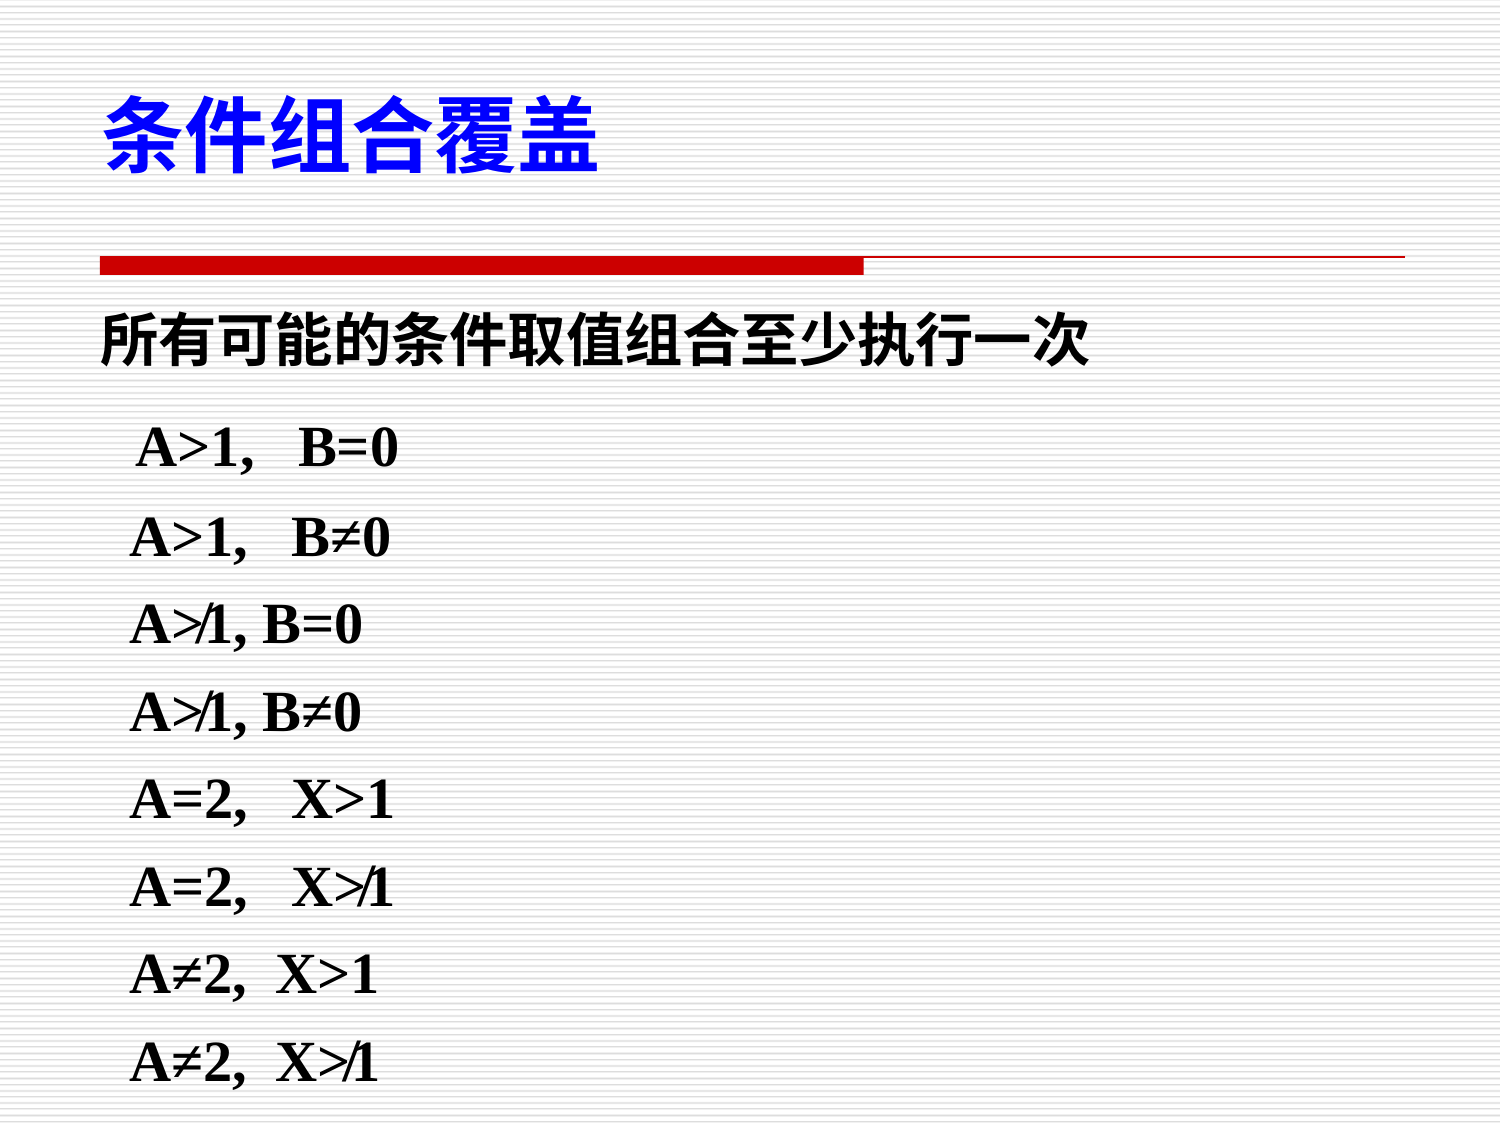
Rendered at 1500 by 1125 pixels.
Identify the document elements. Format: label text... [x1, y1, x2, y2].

picture [0, 0, 1500, 1125]
text_box 所有可能的条件取值组合至少执行一次 A>1, B=0 A>1, B≠0 A≯1, B=0 A≯1, B≠0 A=2, X>1 A=2, X≯1 A≠2, X>1 A≠2, X≯1 [85, 304, 1500, 1124]
text_box 条件组合覆盖 [86, 75, 617, 190]
